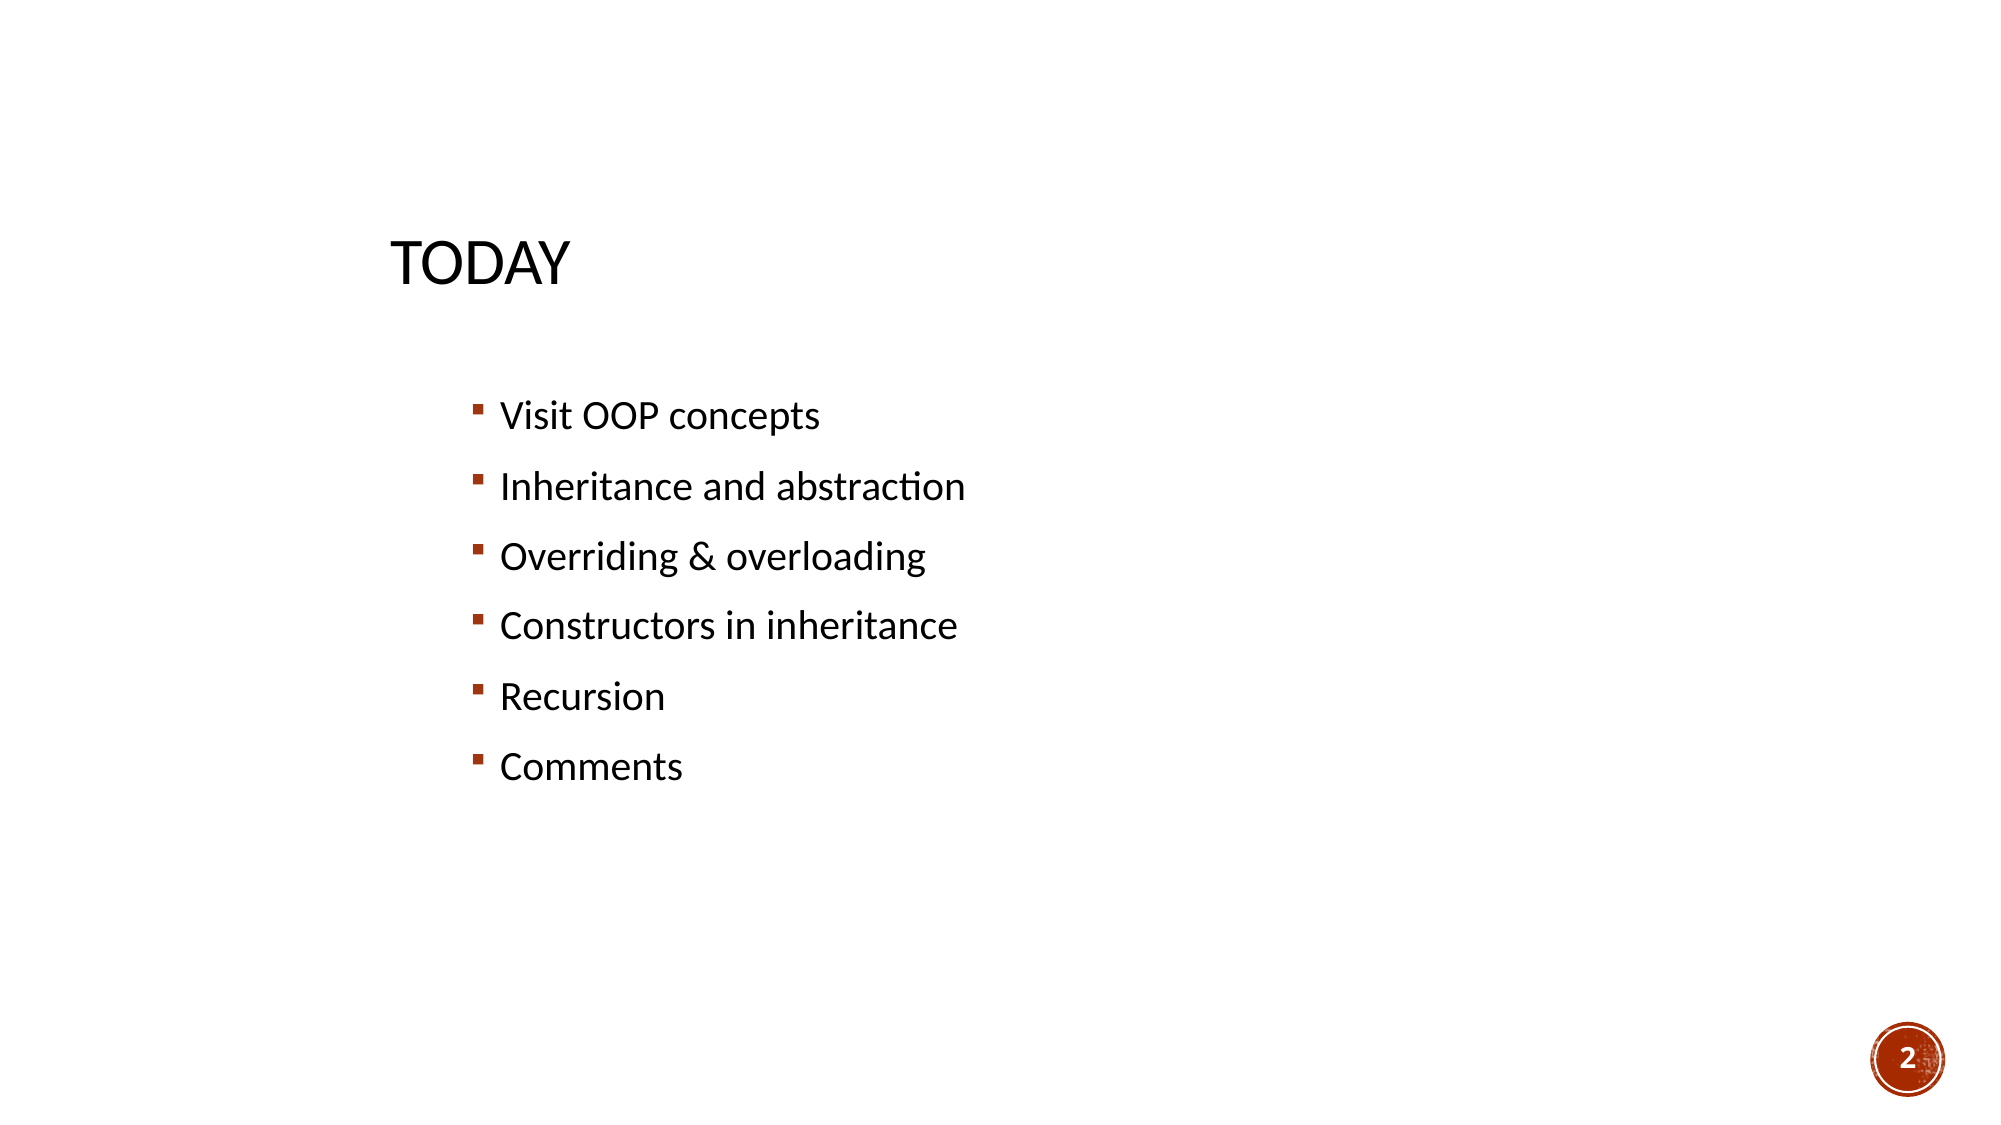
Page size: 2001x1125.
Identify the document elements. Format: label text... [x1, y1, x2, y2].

list Visit OOP concepts Inheritance and abstraction Overriding & overloading Constructors in inheritance Recursion Comments [454, 386, 1377, 1013]
title Today [375, 224, 879, 302]
slide_number 2 [1855, 1028, 1961, 1089]
